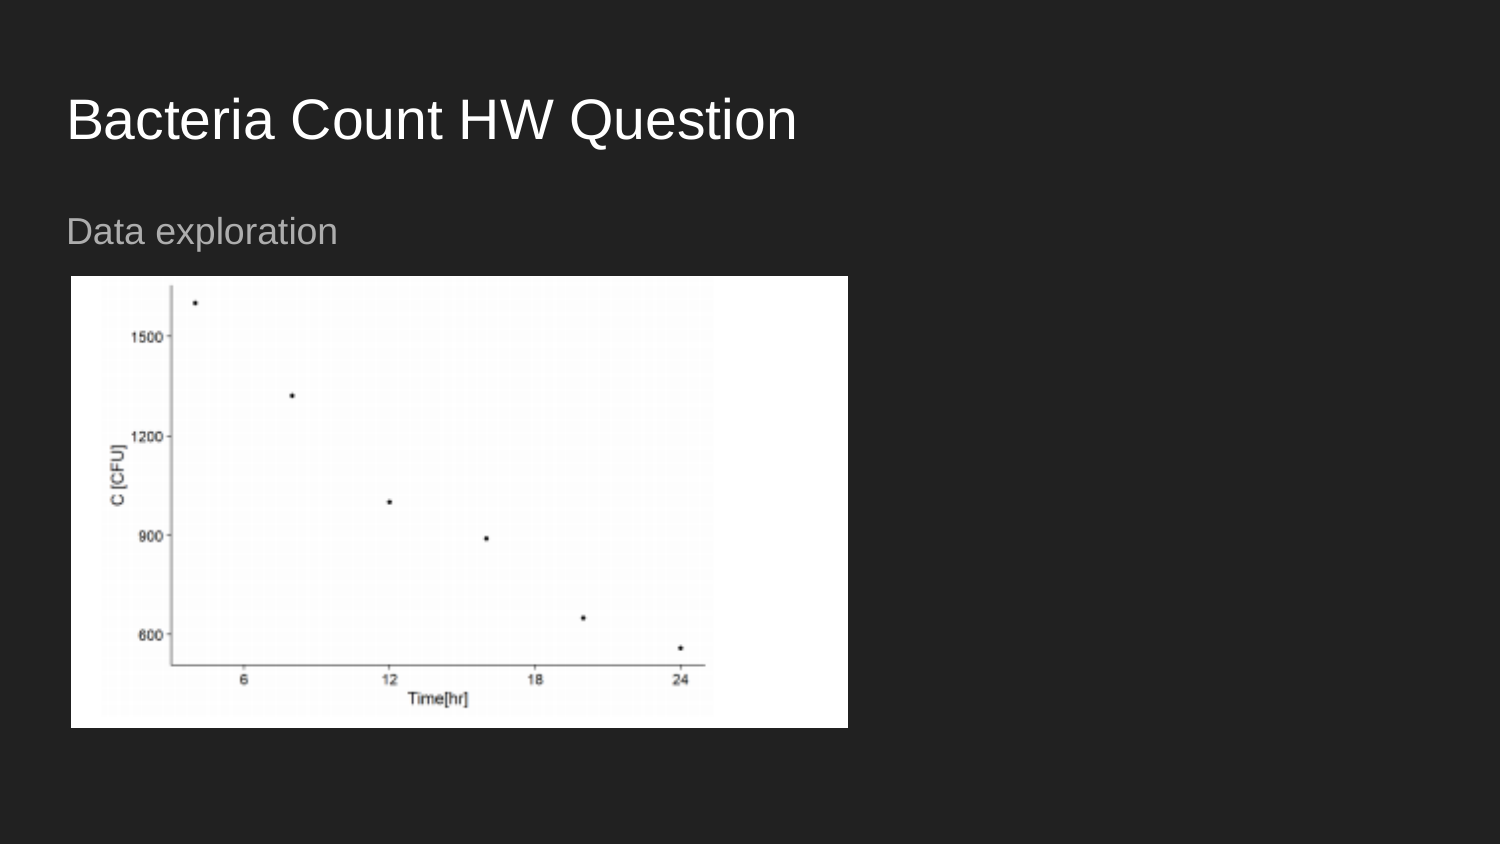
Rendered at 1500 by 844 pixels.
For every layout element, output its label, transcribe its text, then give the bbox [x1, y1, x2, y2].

picture [70, 276, 849, 728]
title Bacteria Count HW Question [51, 72, 1449, 167]
list Data exploration [51, 189, 1449, 750]
